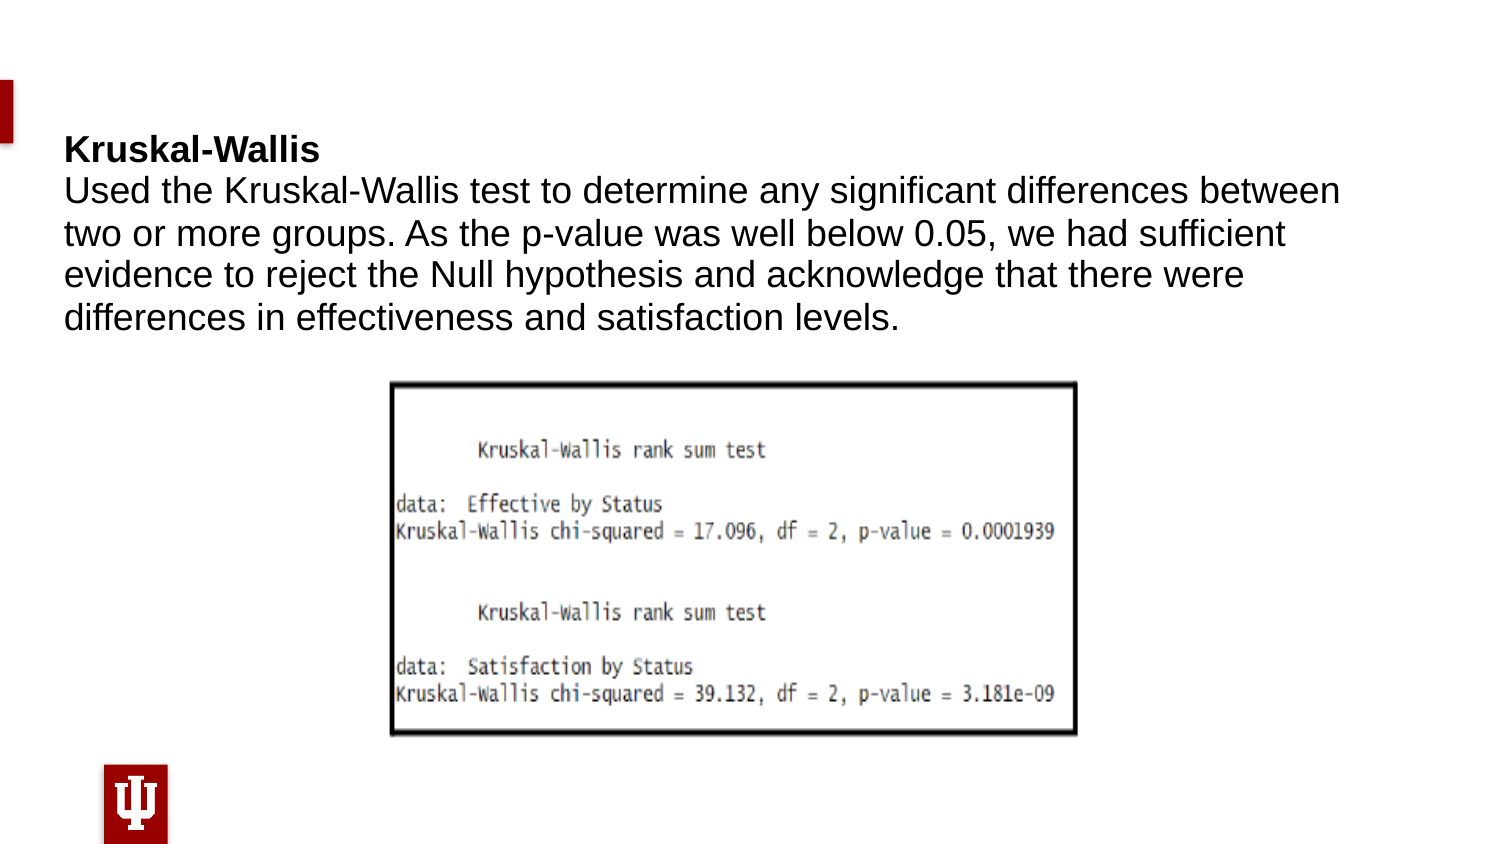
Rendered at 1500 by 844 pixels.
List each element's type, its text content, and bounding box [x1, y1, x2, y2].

list Kruskal-Wallis Used the Kruskal-Wallis test to determine any significant differences between two or more groups. As the p-value was well below 0.05, we had sufficient evidence to reject the Null hypothesis and acknowledge that there were differences in effectiveness and satisfaction levels. [48, 120, 1421, 756]
picture [379, 371, 1090, 752]
